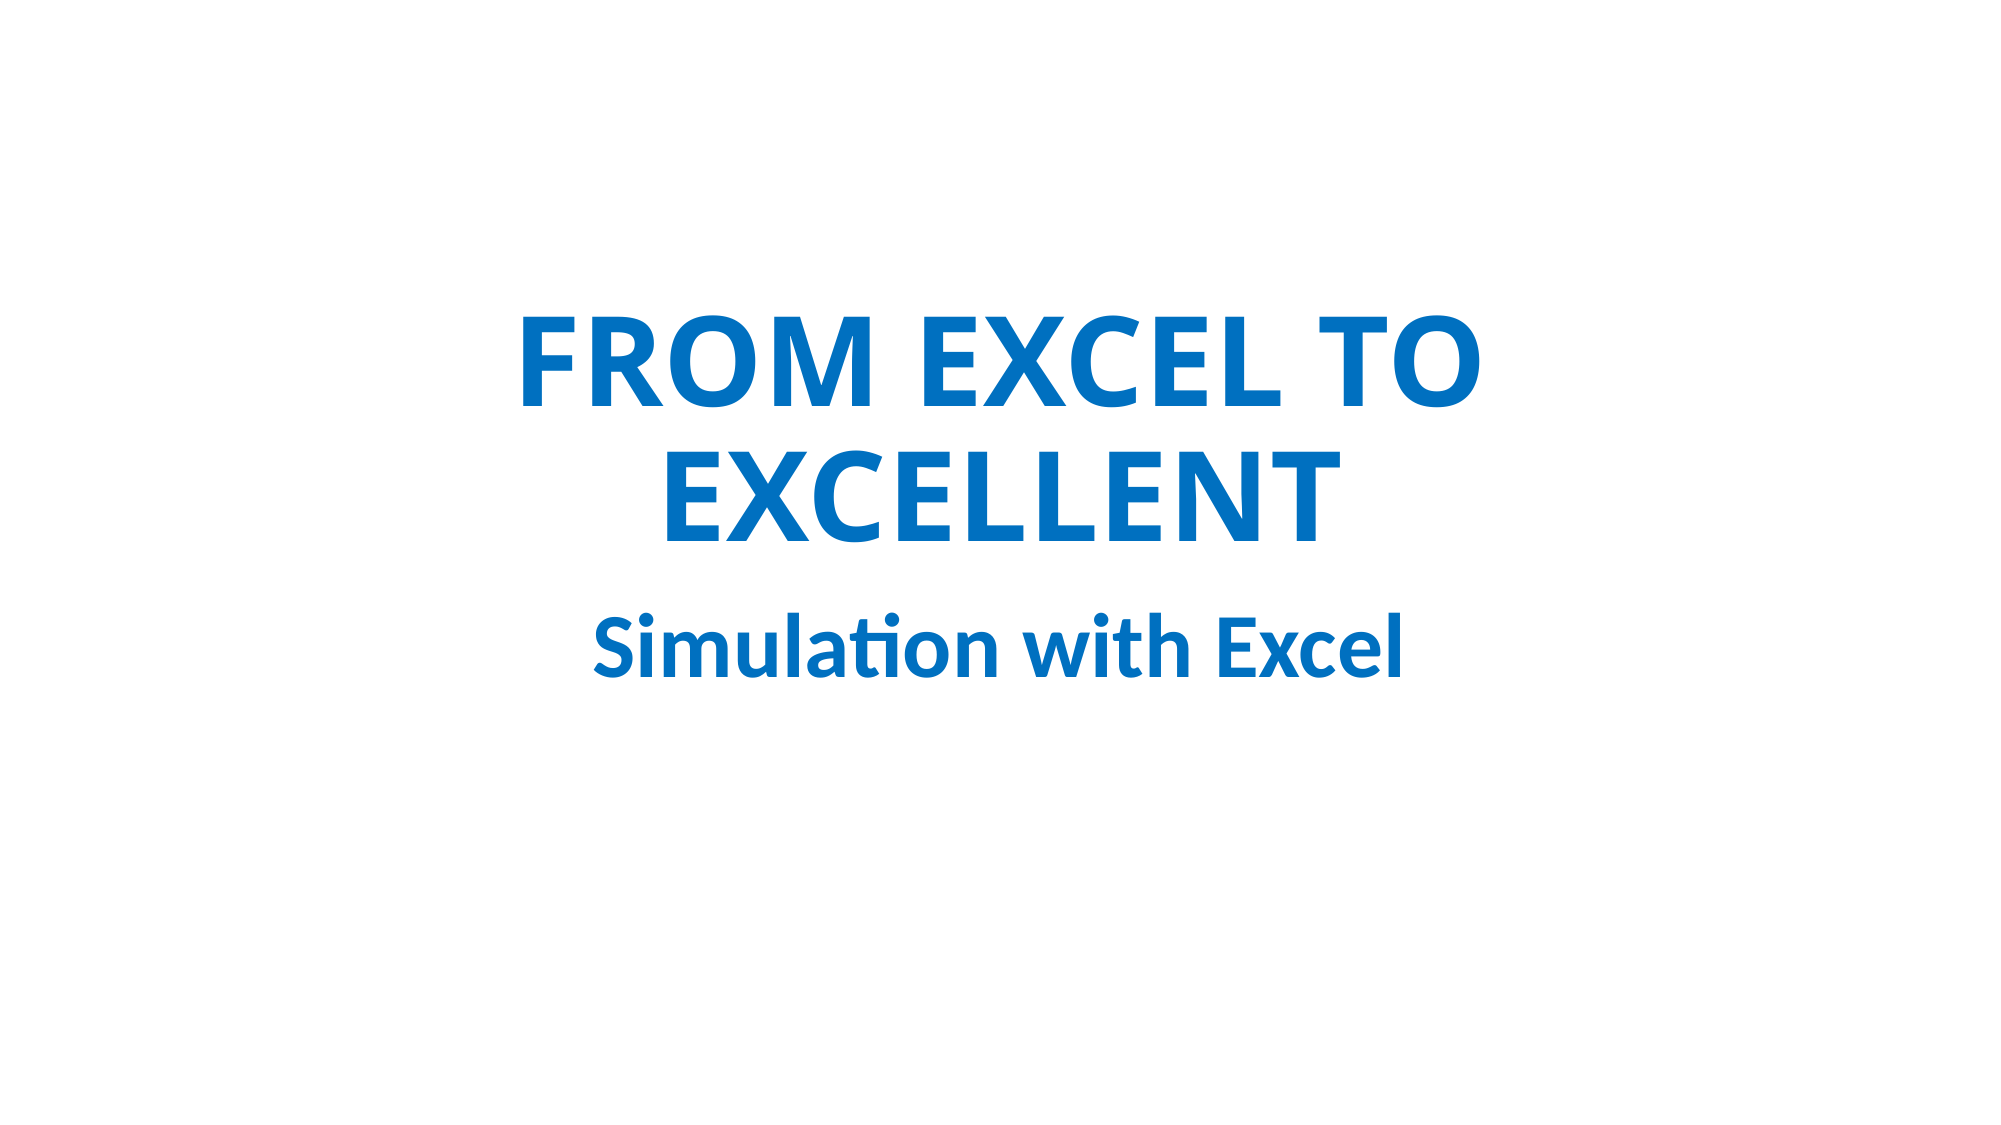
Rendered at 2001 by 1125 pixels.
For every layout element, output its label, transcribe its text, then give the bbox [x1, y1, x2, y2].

title FROM EXCEL TO EXCELLENT [249, 184, 1750, 576]
subtitle Simulation with Excel [249, 590, 1750, 863]
